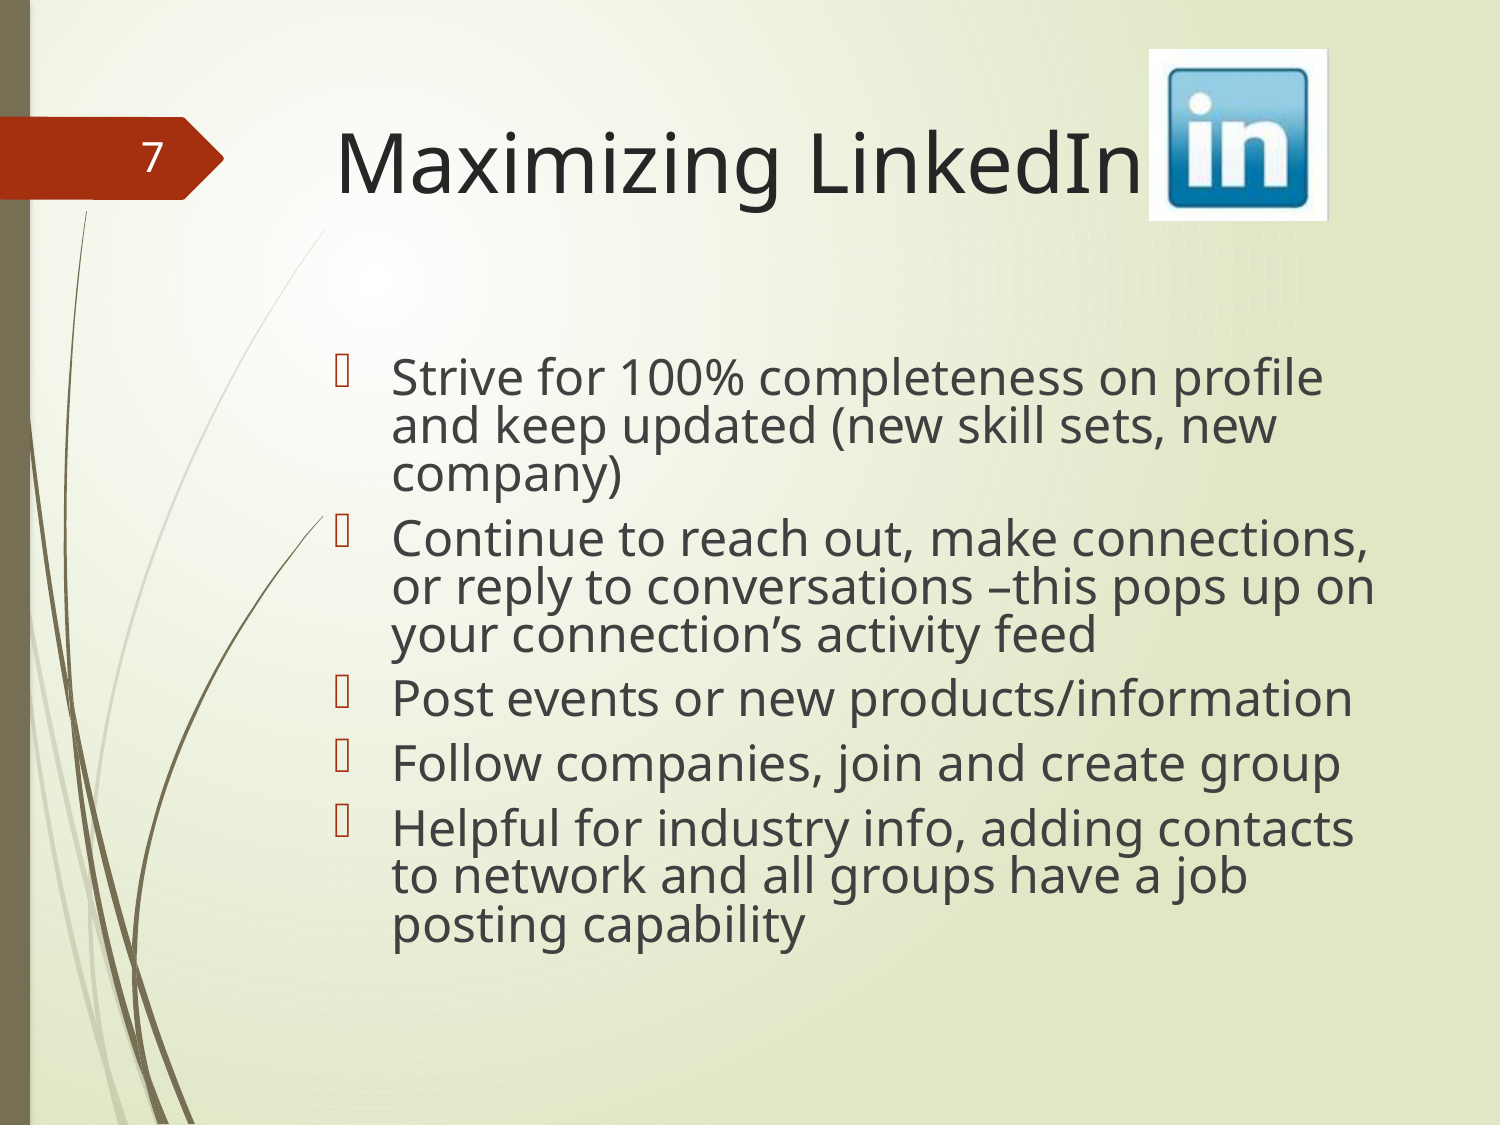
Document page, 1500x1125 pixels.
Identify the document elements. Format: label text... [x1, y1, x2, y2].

list Strive for 100% completeness on profile and keep updated (new skill sets, new company) Continue to reach out, make connections, or reply to conversations –this pops up on your connection’s activity feed Post events or new products/information Follow companies, join and create group Helpful for industry info, adding contacts to network and all groups have a job posting capability [318, 350, 1400, 970]
slide_number 7 [83, 129, 180, 190]
picture [1149, 49, 1329, 221]
title Maximizing LinkedIn [319, 102, 1400, 313]
